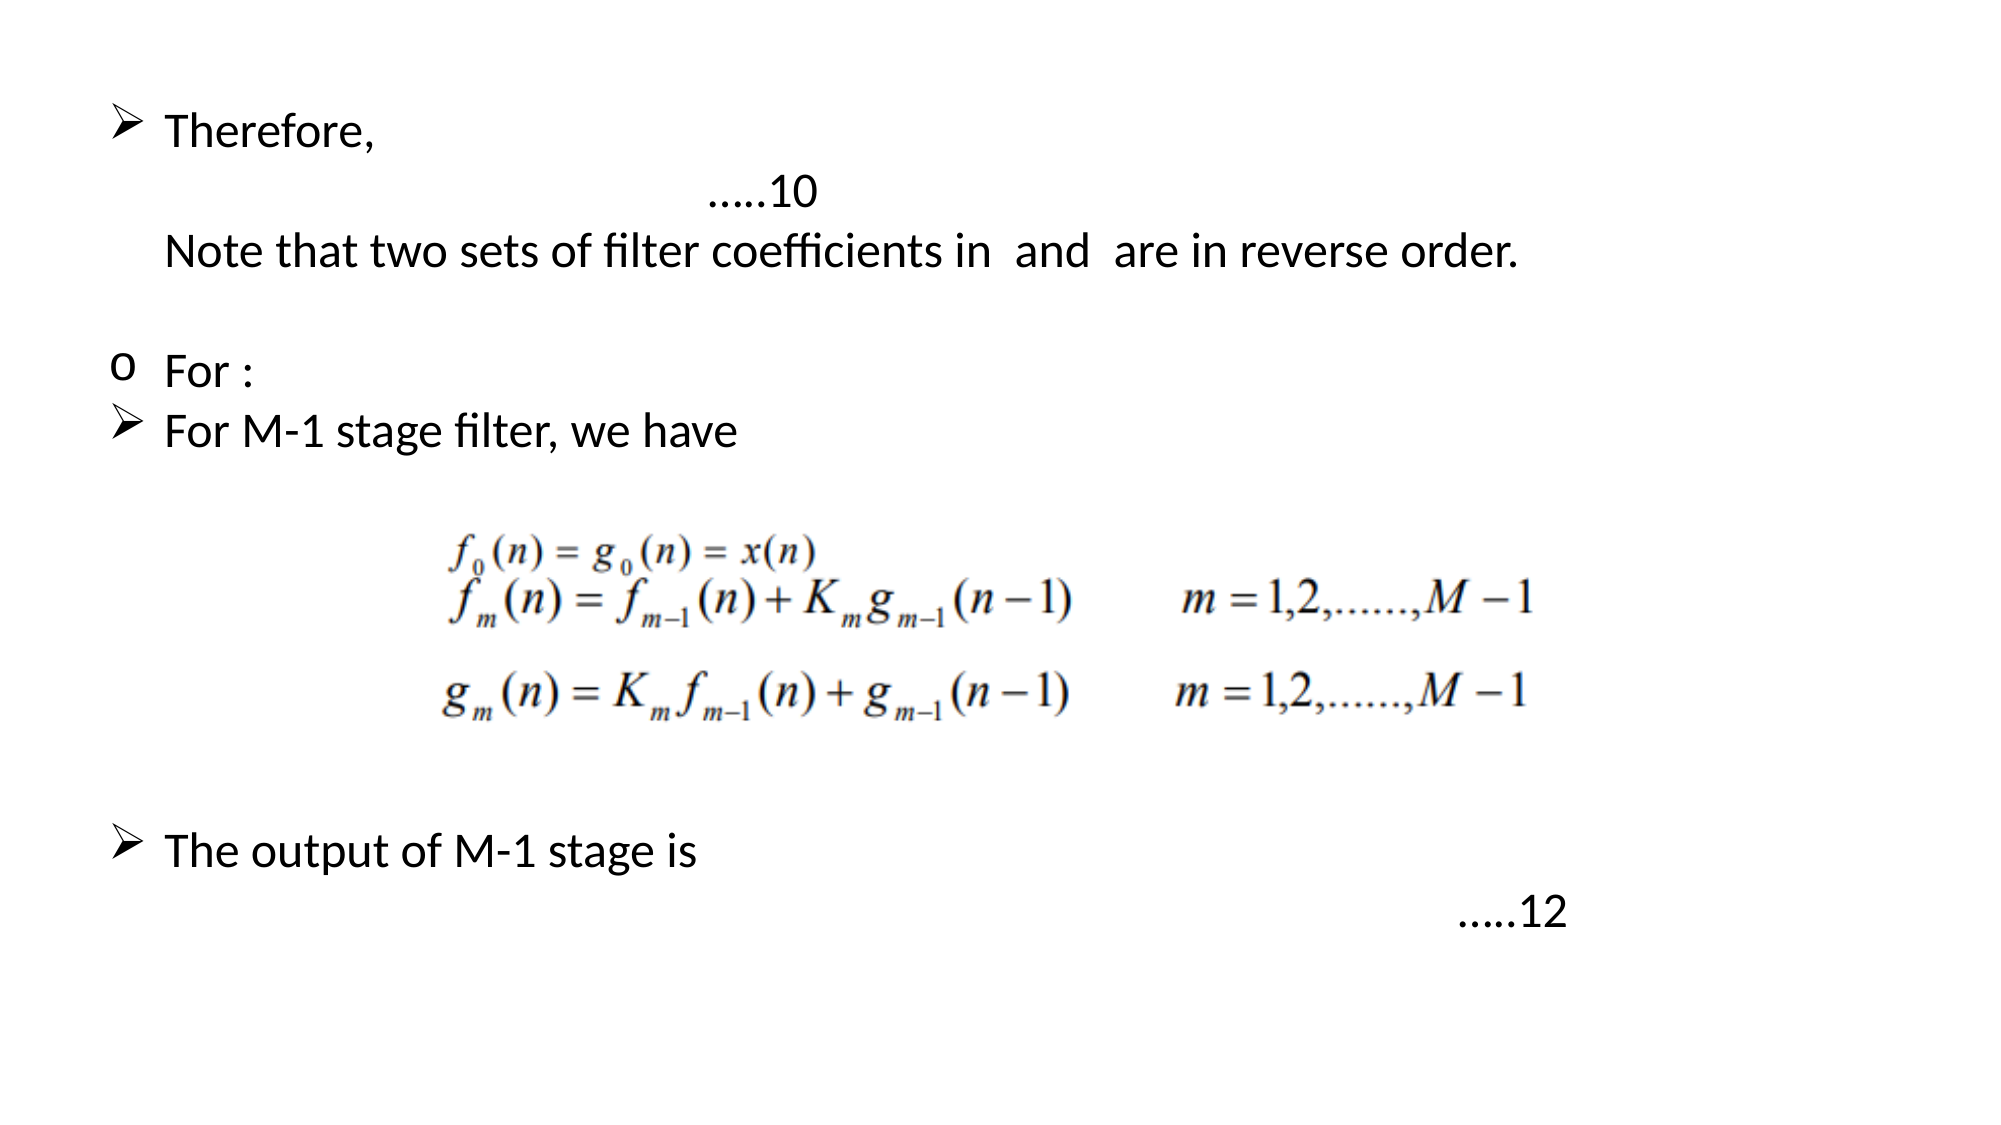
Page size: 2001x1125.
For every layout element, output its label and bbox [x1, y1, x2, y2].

picture [391, 491, 1608, 748]
